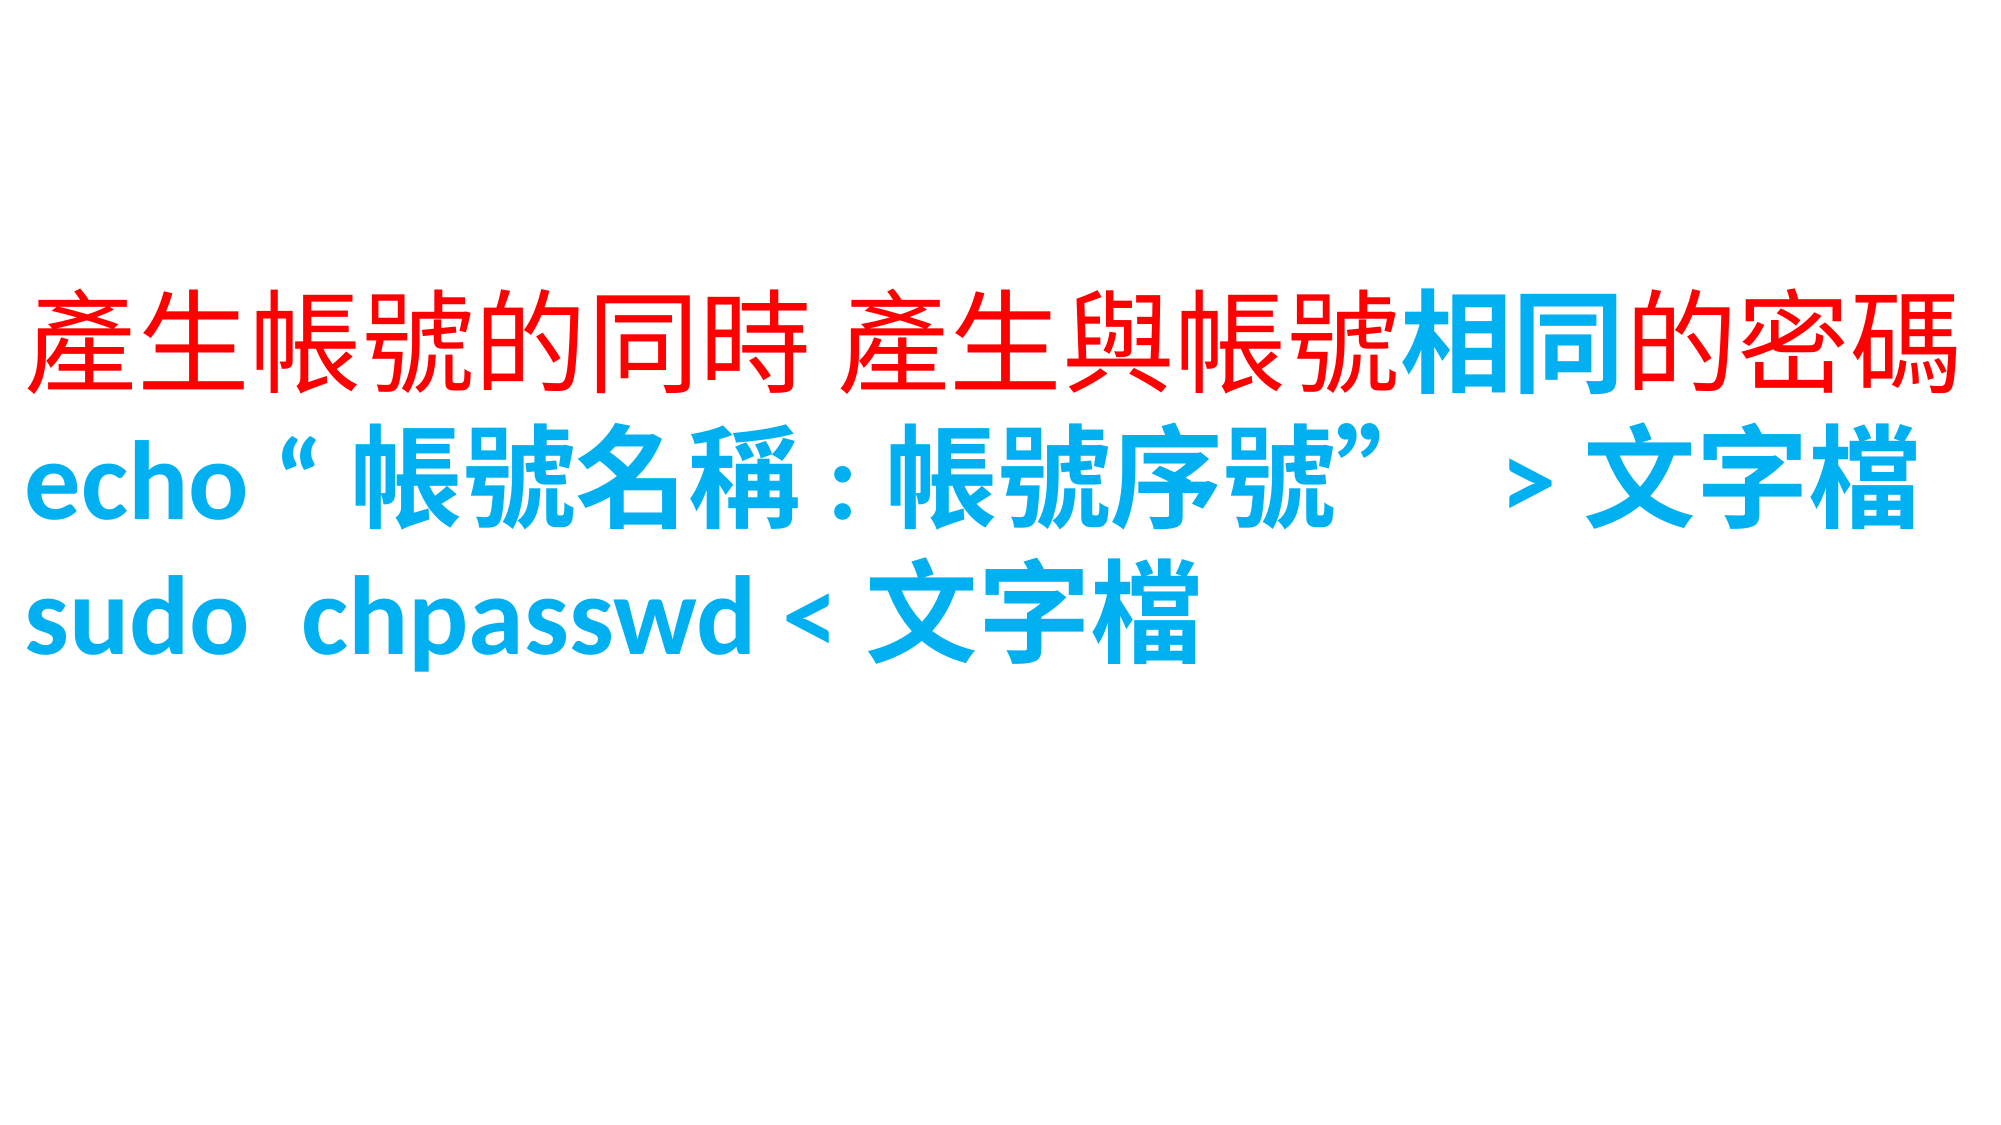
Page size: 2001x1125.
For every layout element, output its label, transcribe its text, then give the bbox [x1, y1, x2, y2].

text_box 產生帳號的同時 產生與帳號相同的密碼 echo “帳號名稱:帳號序號” >文字檔 sudo chpasswd <文字檔 [9, 264, 1978, 685]
